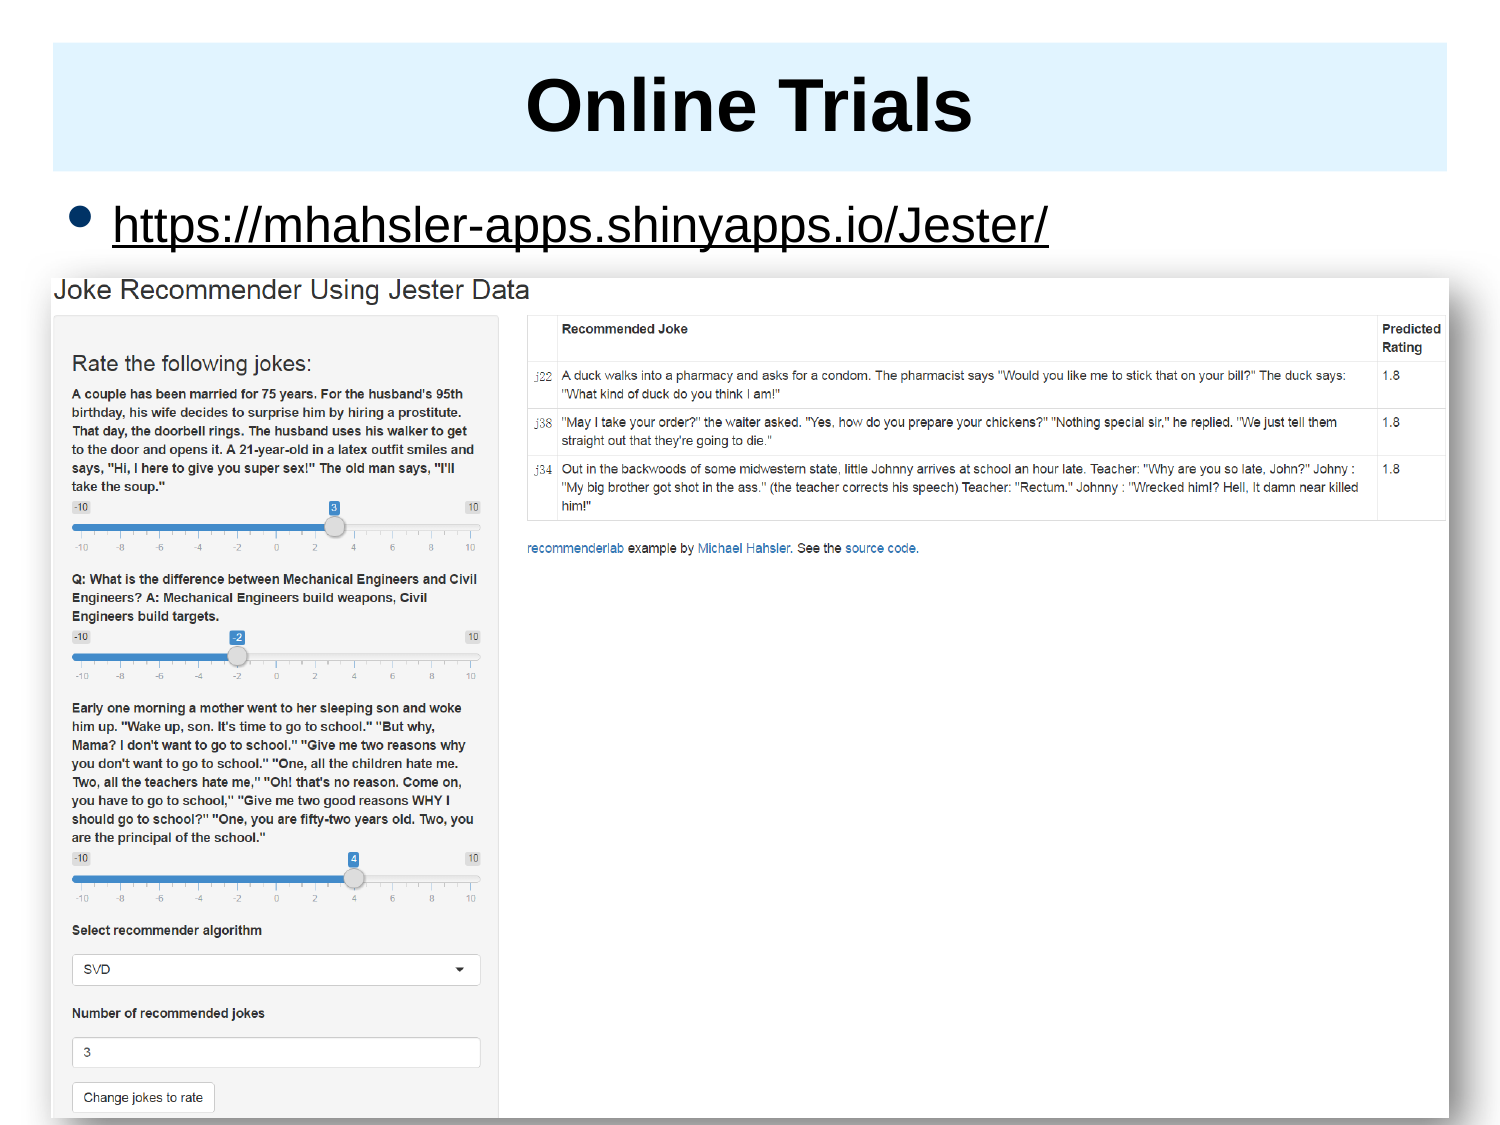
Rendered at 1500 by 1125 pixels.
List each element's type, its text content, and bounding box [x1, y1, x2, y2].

title Online Trials [53, 42, 1447, 172]
picture [50, 278, 1450, 1118]
list https://mhahsler-apps.shinyapps.io/Jester/ [51, 184, 1422, 275]
